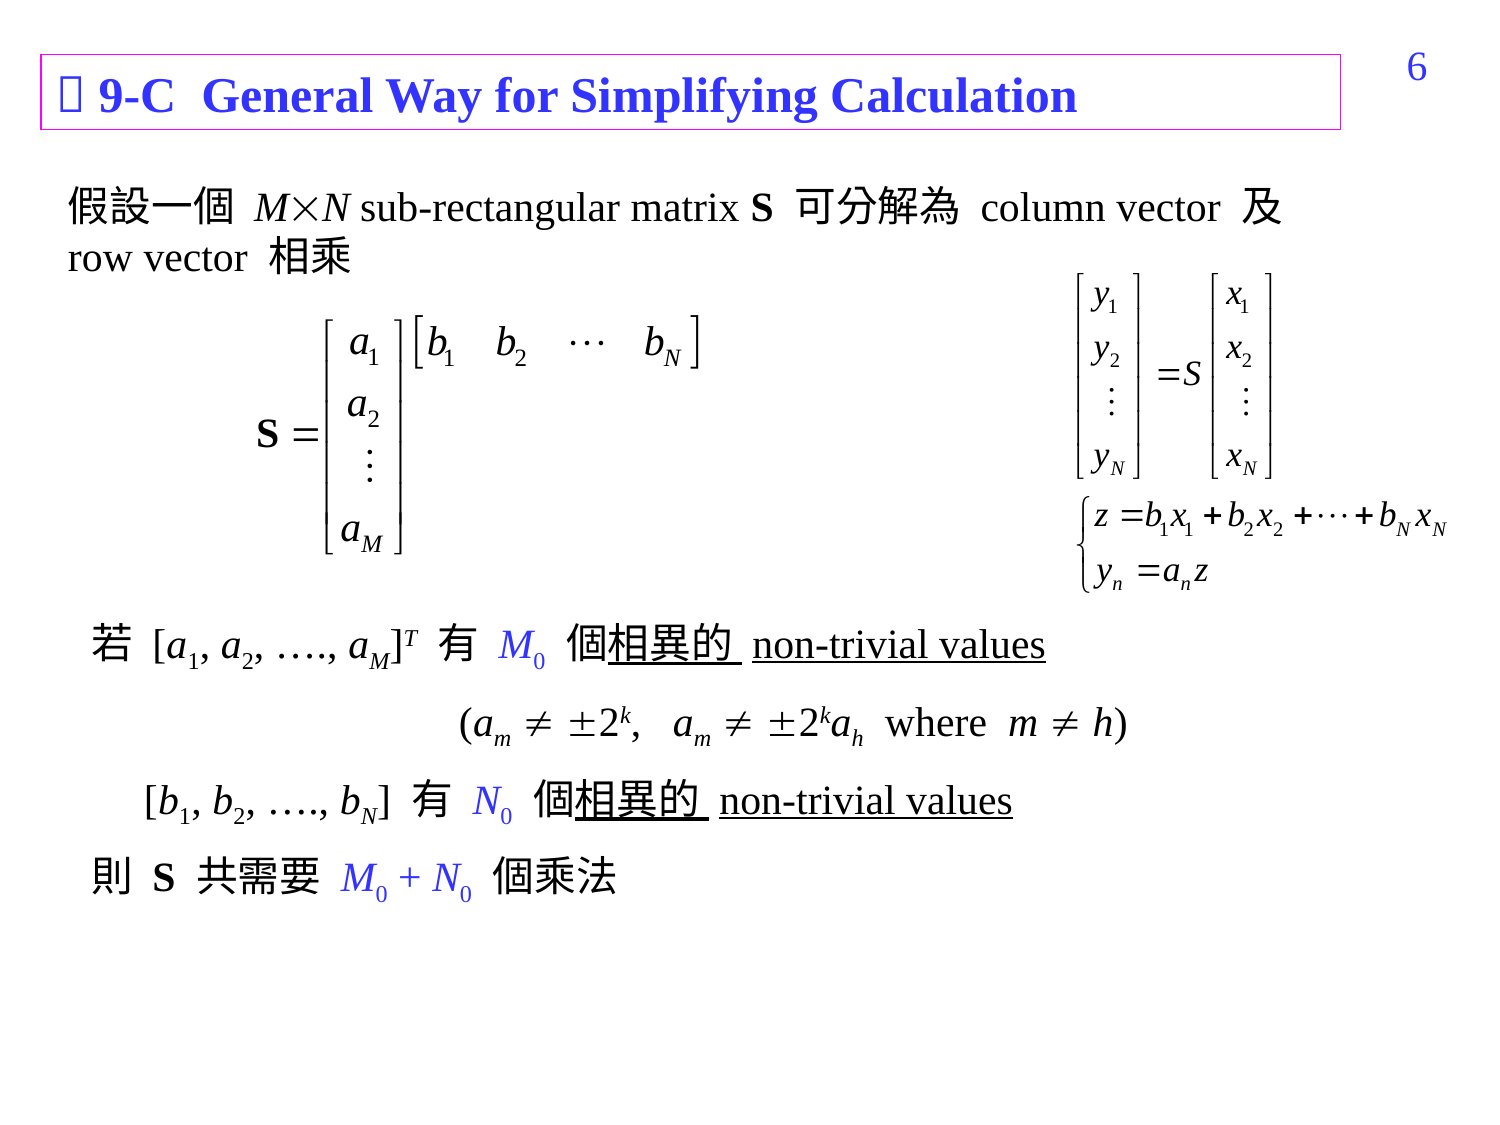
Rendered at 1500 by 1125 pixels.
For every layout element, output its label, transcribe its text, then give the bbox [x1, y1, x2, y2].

text_box 319 [1092, 31, 1443, 110]
text_box  9-C General Way for Simplifying Calculation [41, 54, 1341, 130]
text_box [1068, 266, 1460, 601]
text_box 若 [a1, a2, …., aM]T 有 M0 個相異的 non-trivial values (am  2k, am  2kah where m  h) [b1, b2, …., bN] 有 N0 個相異的 non-trivial values 則 S 共需要 M0 + N0 個乘法 [76, 609, 1318, 915]
text_box 假設一個 MN sub-rectangular matrix S 可分解為 column vector 及 row vector 相乘 [53, 172, 1306, 359]
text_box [253, 314, 705, 561]
